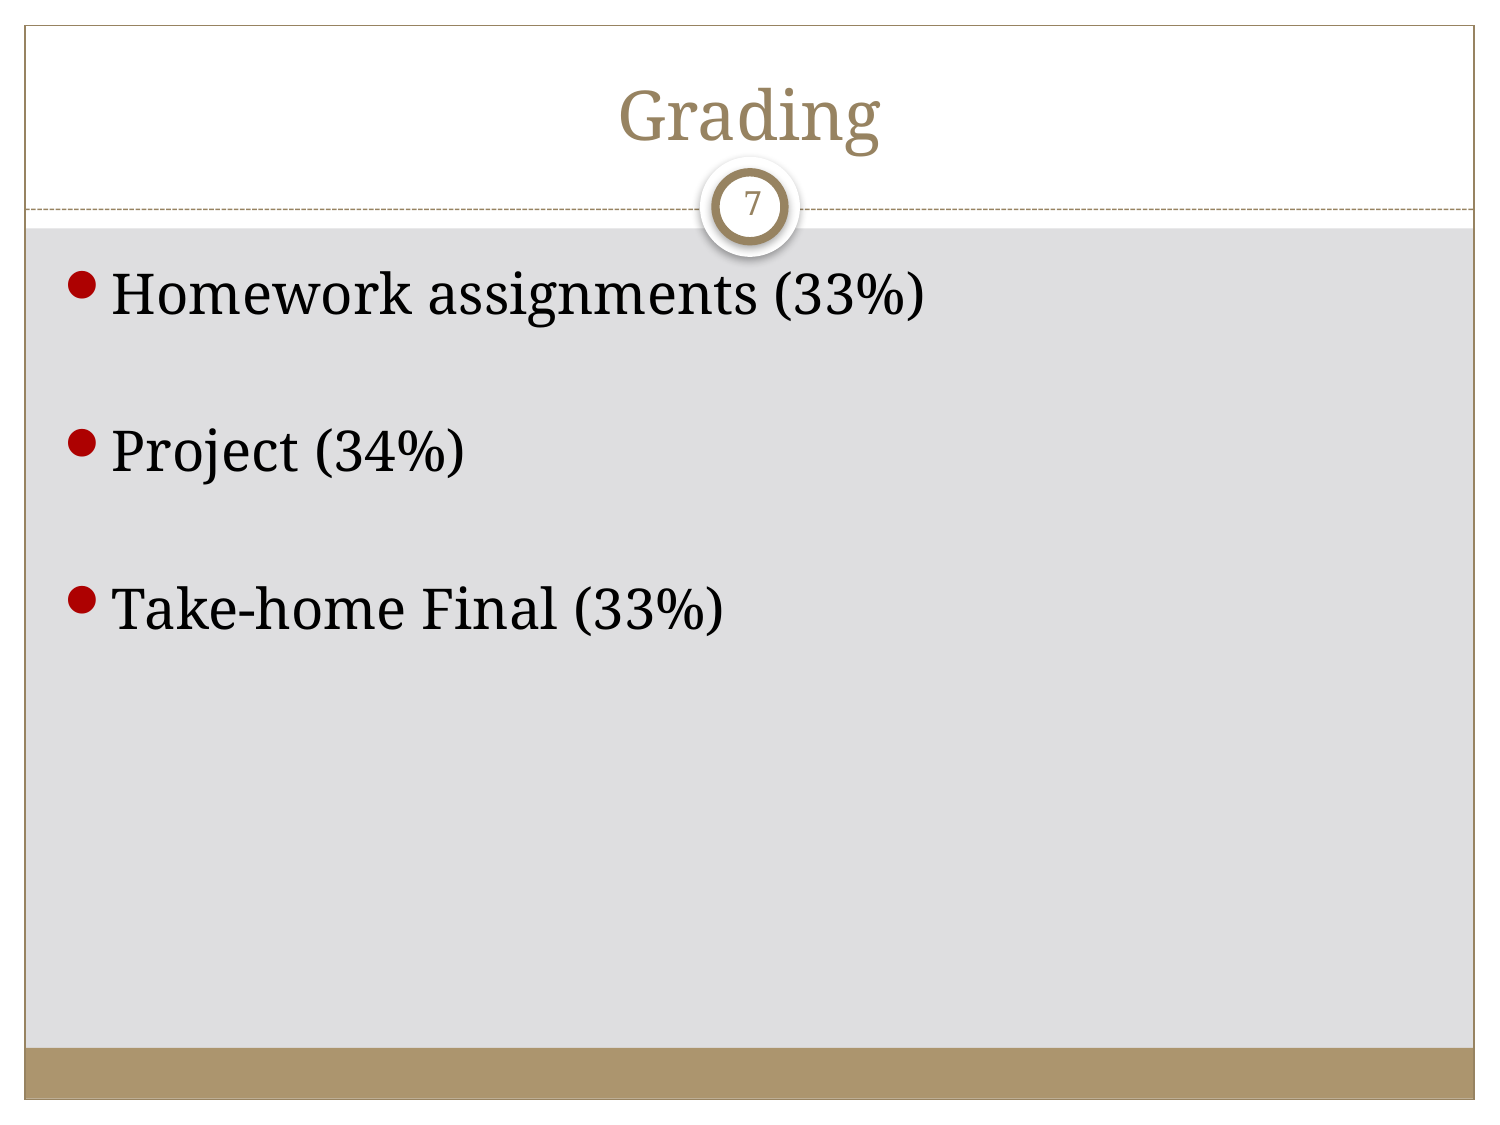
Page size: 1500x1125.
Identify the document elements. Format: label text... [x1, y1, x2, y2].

title Grading [49, 37, 1450, 162]
list Homework assignments (33%) Project (34%) Take-home Final (33%) [49, 250, 1445, 1001]
slide_number 7 [715, 168, 791, 241]
